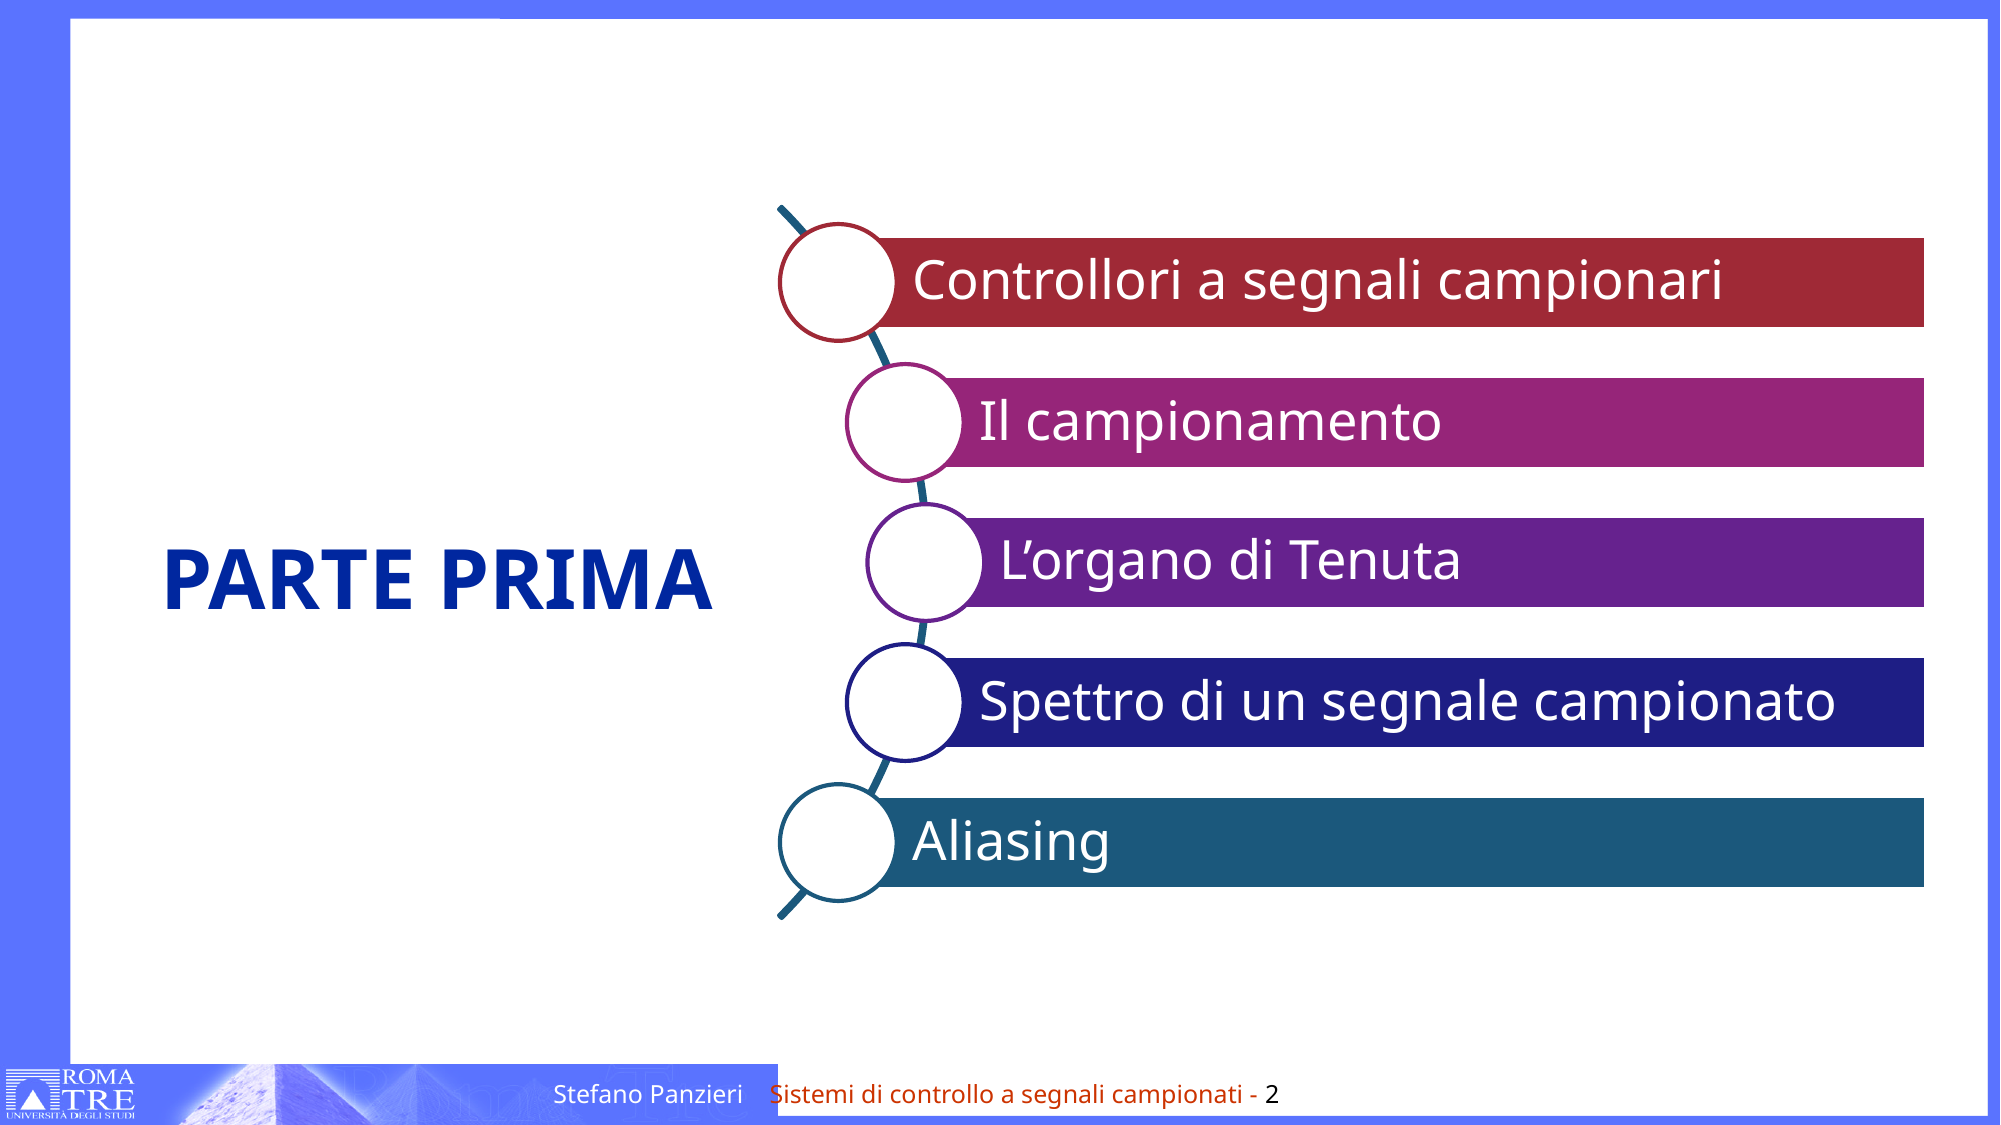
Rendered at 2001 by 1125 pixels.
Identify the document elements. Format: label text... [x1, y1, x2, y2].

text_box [767, 188, 1938, 937]
picture [0, 1064, 778, 1125]
title Parte prima [150, 503, 762, 621]
